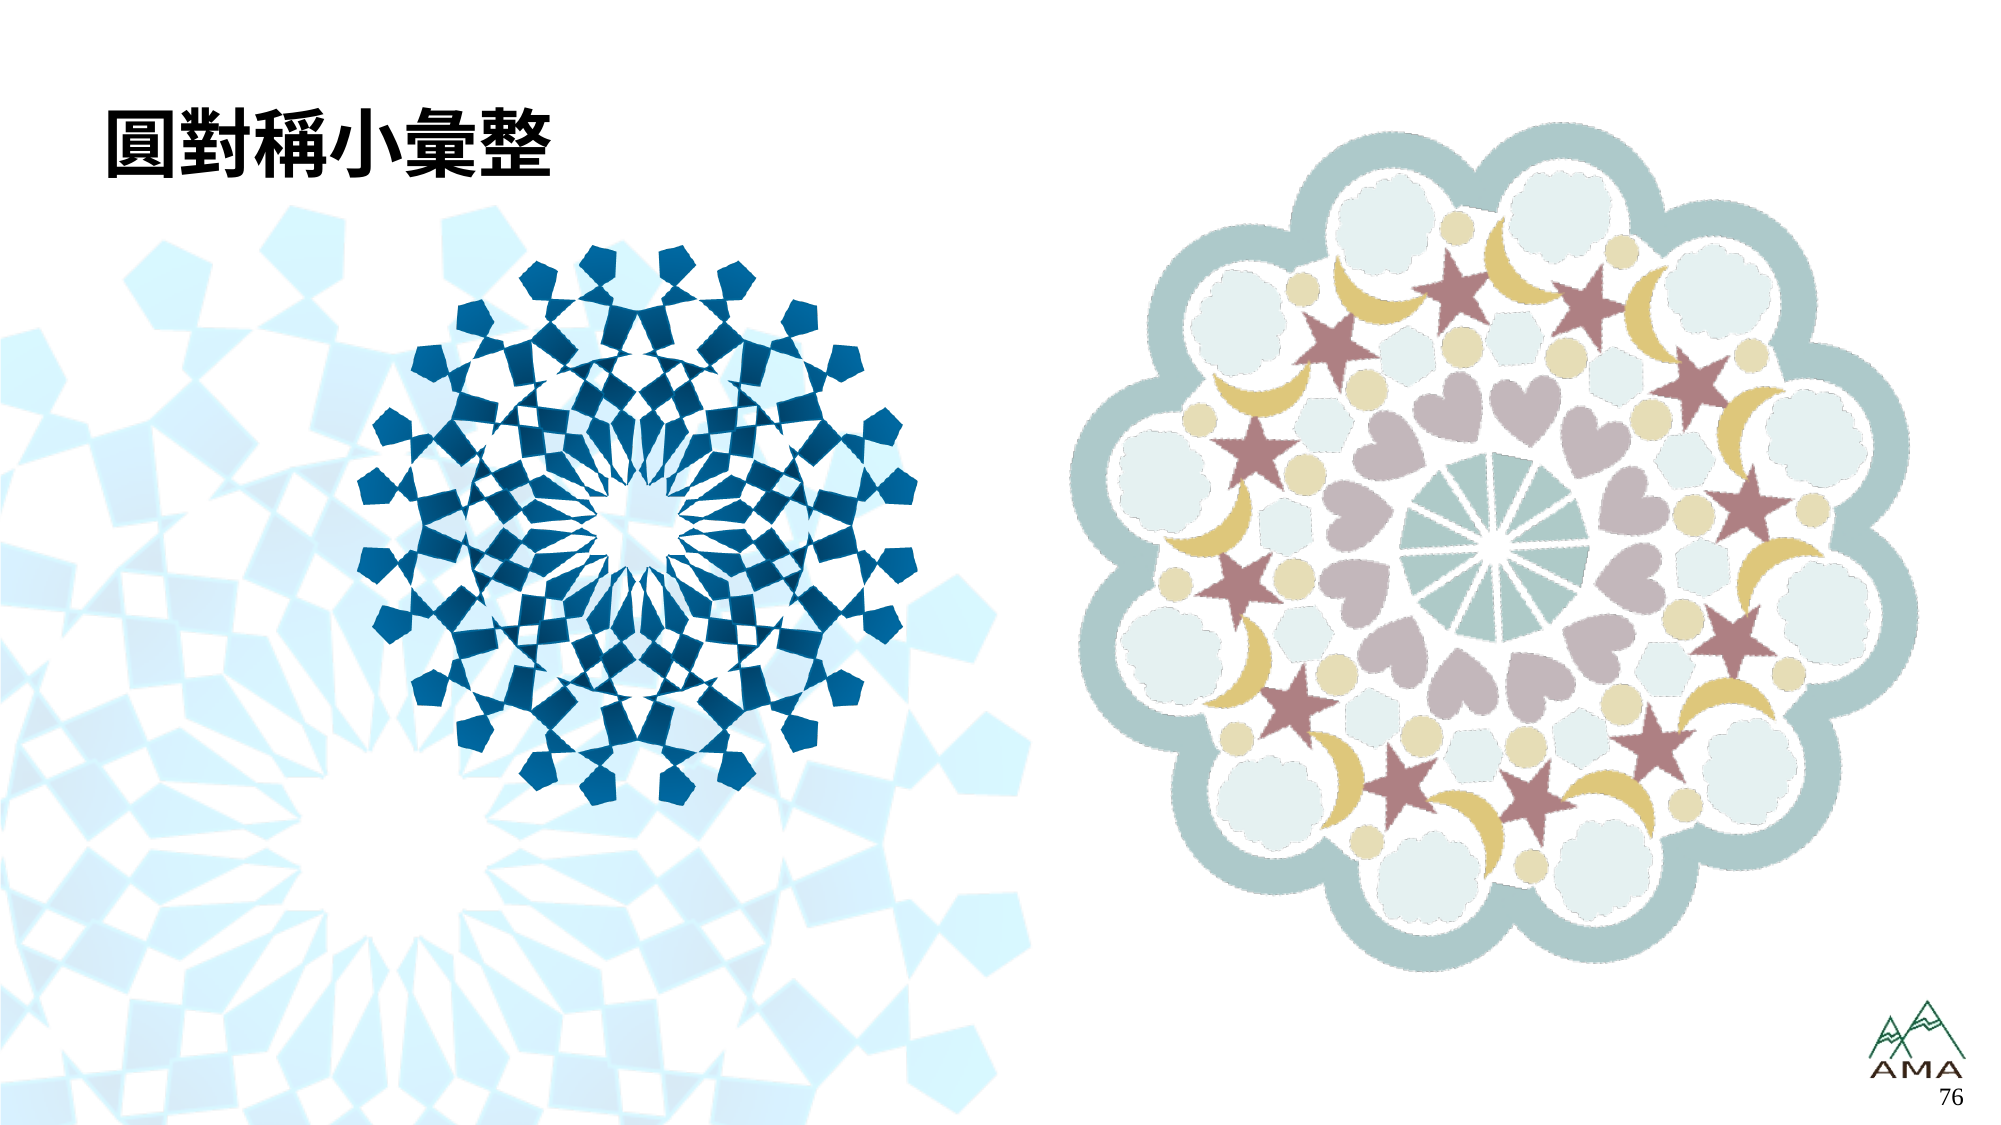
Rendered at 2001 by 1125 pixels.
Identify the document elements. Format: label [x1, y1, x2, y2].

text_box [88, 91, 624, 204]
picture [1857, 987, 1974, 1092]
picture [0, 35, 2000, 1125]
text_box [1923, 1073, 1979, 1118]
